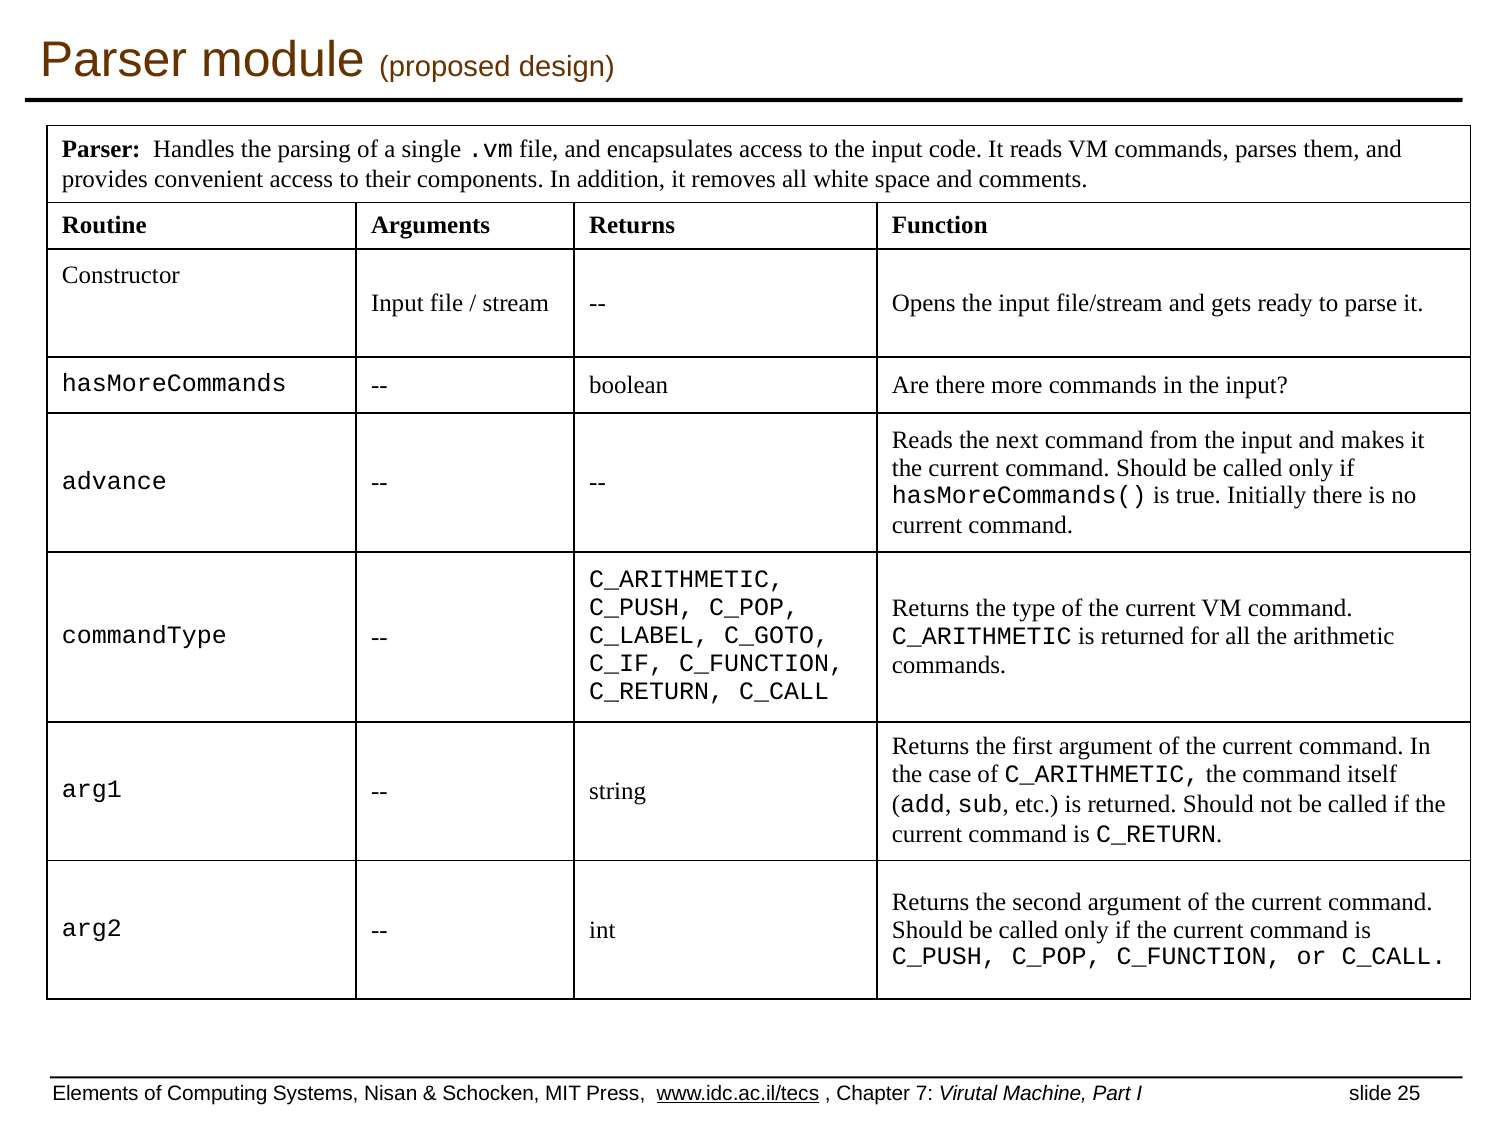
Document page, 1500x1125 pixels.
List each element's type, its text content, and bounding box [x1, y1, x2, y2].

table_cell Constructor [48, 250, 355, 356]
table_cell -- [357, 553, 573, 721]
table_cell arg2 [48, 861, 355, 998]
table_cell advance [48, 414, 355, 551]
table_cell string [575, 723, 876, 860]
table_cell Returns the first argument of the current command. In the case of C_ARITHMETIC, the command itself (add, sub, etc.) is returned. Should not be called if the current command is C_RETURN. [878, 723, 1470, 860]
table_cell C_ARITHMETIC, C_PUSH, C_POP, C_LABEL, C_GOTO, C_IF, C_FUNCTION, C_RETURN, C_CALL [575, 553, 876, 721]
table_cell hasMoreCommands [48, 358, 355, 412]
table_cell commandType [48, 553, 355, 721]
table_header Parser: Handles the parsing of a single .vm file, and encapsulates access to the input code. It reads VM commands, parses them, and provides convenient access to their components. In addition, it removes all white space and comments. [48, 126, 1470, 202]
table_cell Are there more commands in the input? [878, 358, 1470, 412]
table_cell Returns the type of the current VM command. C_ARITHMETIC is returned for all the arithmetic commands. [878, 553, 1470, 721]
table_cell -- [357, 358, 573, 412]
table_cell -- [357, 414, 573, 551]
table_cell -- [575, 250, 876, 356]
title Parser module (proposed design) [24, 12, 1463, 100]
table_cell Function [878, 203, 1470, 248]
table_cell Input file / stream [357, 250, 573, 356]
table_cell Returns the second argument of the current command. Should be called only if the current command is C_PUSH, C_POP, C_FUNCTION, or C_CALL. [878, 861, 1470, 998]
table_cell Reads the next command from the input and makes it the current command. Should be called only if hasMoreCommands() is true. Initially there is no current command. [878, 414, 1470, 551]
table_cell boolean [575, 358, 876, 412]
table_cell -- [357, 861, 573, 998]
table_cell Returns [575, 203, 876, 248]
table_cell arg1 [48, 723, 355, 860]
table_cell int [575, 861, 876, 998]
table_cell Arguments [357, 203, 573, 248]
table_cell -- [357, 723, 573, 860]
table_cell Opens the input file/stream and gets ready to parse it. [878, 250, 1470, 356]
table_cell -- [575, 414, 876, 551]
table_cell Routine [48, 203, 355, 248]
